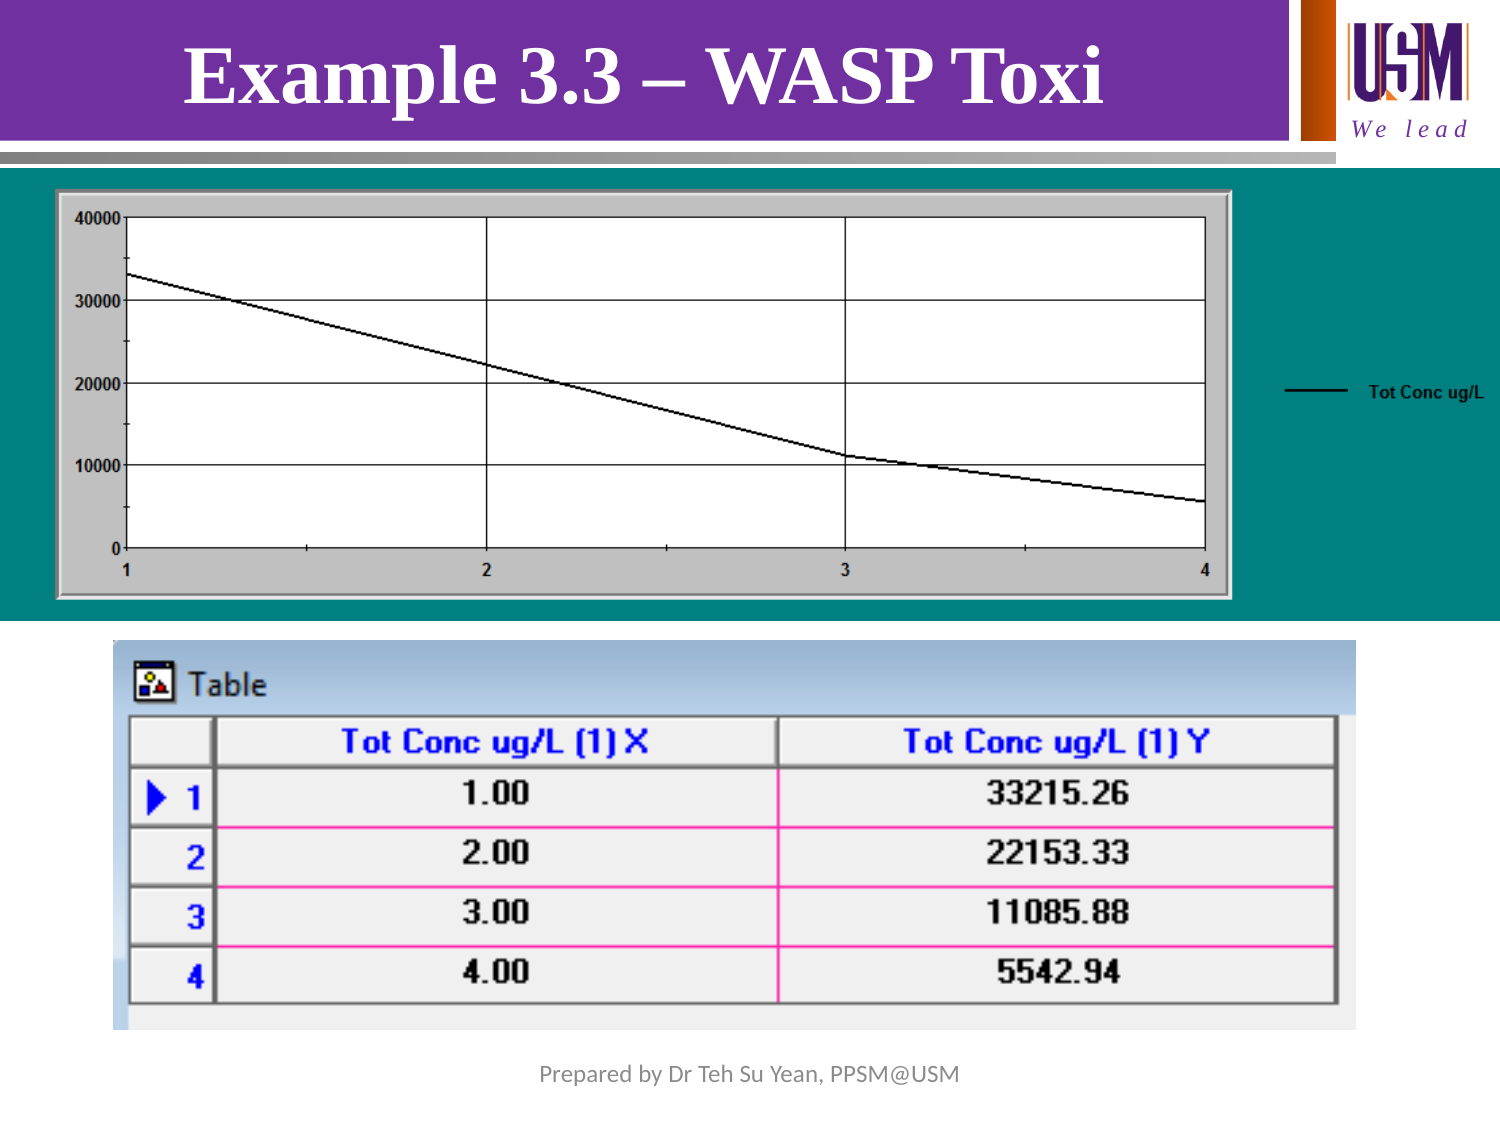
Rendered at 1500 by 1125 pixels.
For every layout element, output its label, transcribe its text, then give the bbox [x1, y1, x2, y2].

title Example 3.3 – WASP Toxi [0, 0, 1289, 141]
picture [1347, 23, 1469, 102]
footer Prepared by Dr Teh Su Yean, PPSM@USM [512, 1042, 988, 1103]
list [0, 167, 1500, 621]
picture [113, 640, 1356, 1030]
